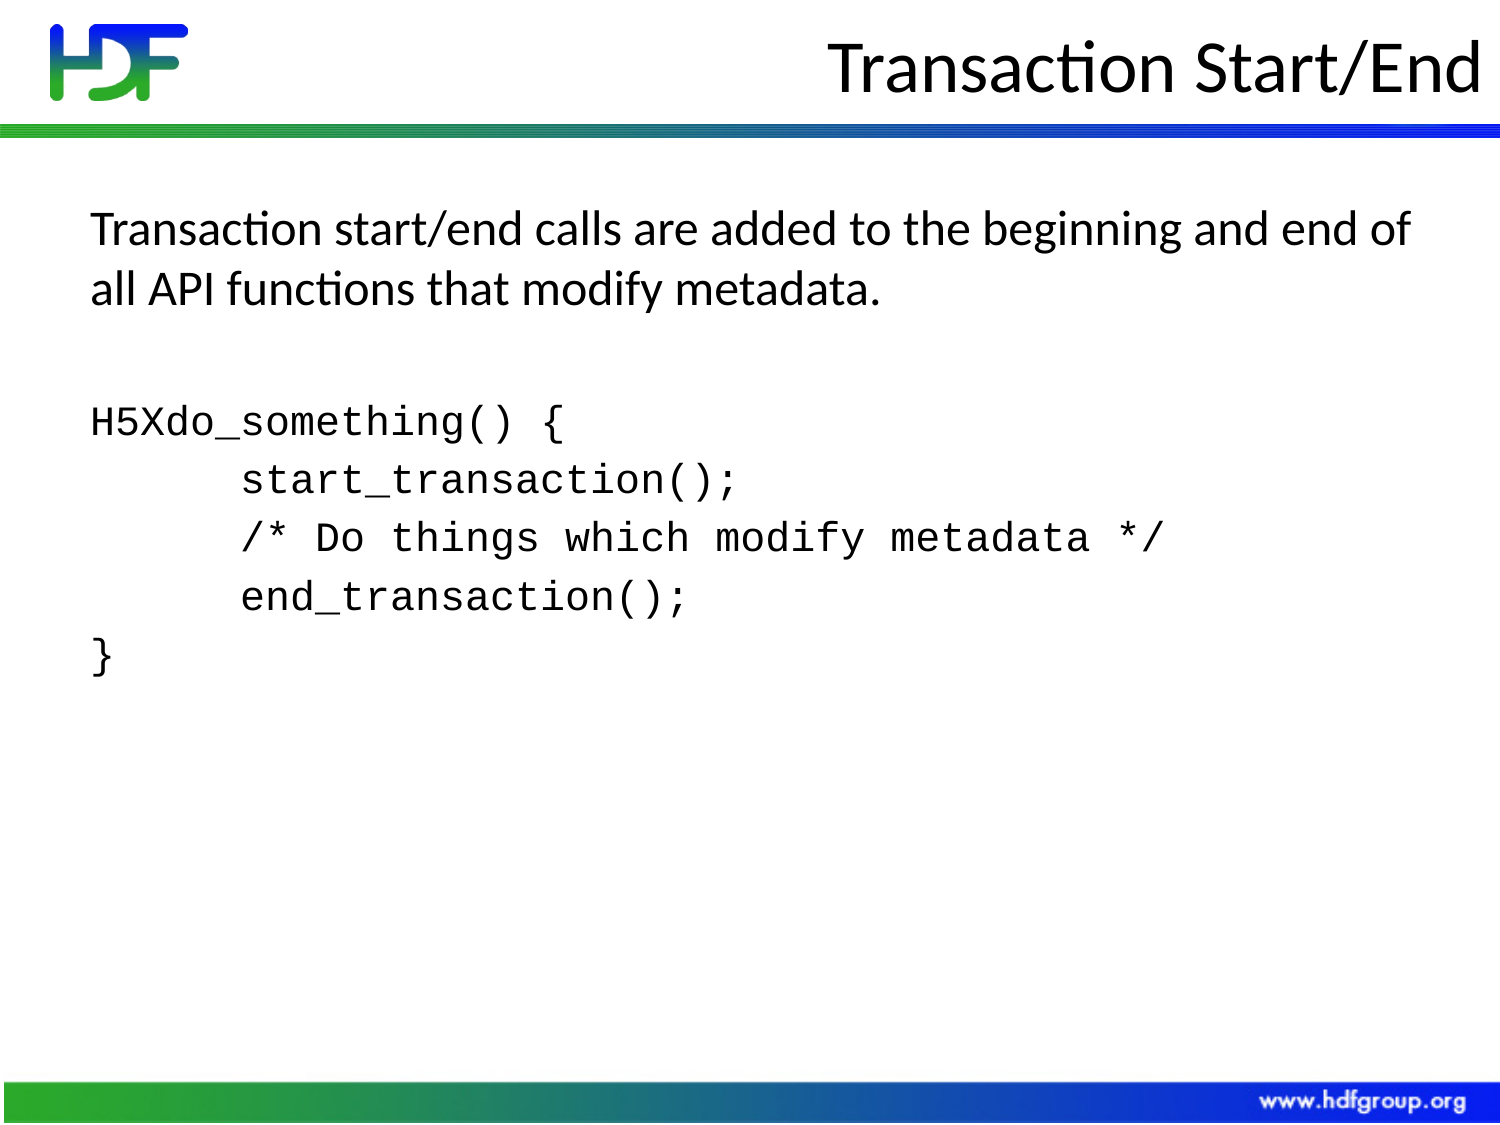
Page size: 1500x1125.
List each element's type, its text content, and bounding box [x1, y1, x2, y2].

picture [0, 0, 1500, 1123]
title Transaction Start/End [212, 0, 1500, 125]
text_box Transaction start/end calls are added to the beginning and end of all API functions that modify metadata. H5Xdo_something() { start_transaction(); /* Do things which modify metadata */ end_transaction(); } [75, 187, 1450, 1050]
